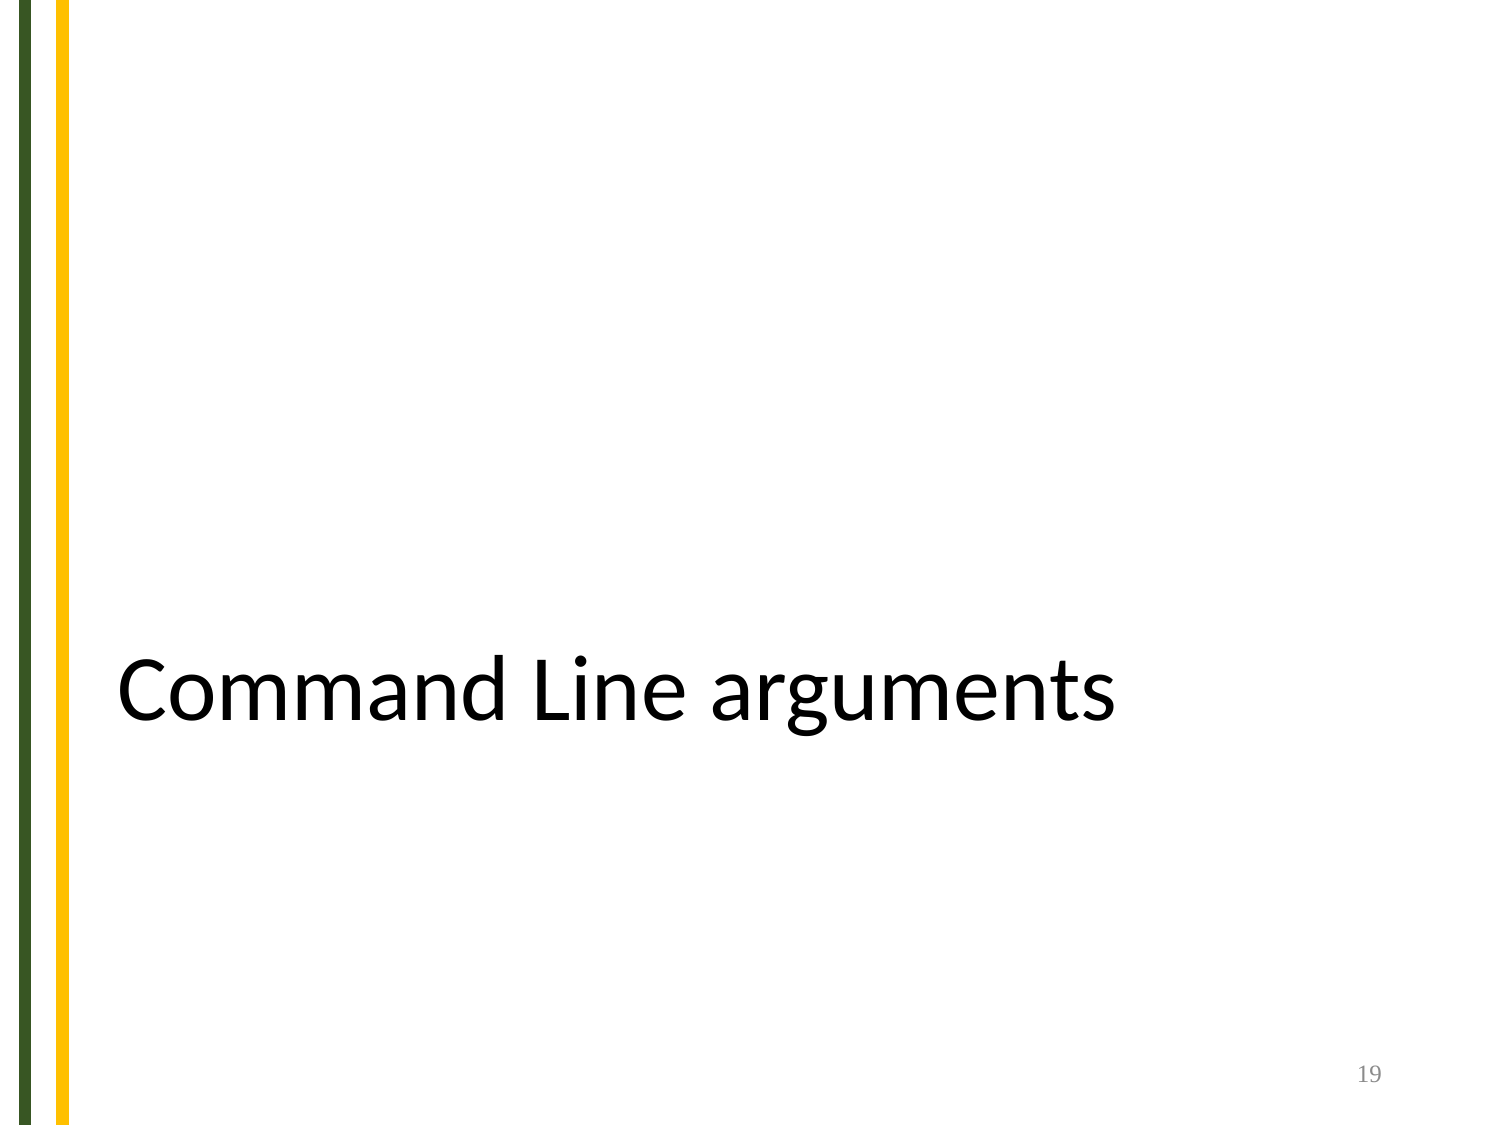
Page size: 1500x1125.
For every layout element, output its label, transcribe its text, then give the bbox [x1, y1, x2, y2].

slide_number 19 [1059, 1042, 1397, 1103]
title Command Line arguments [102, 280, 1397, 749]
